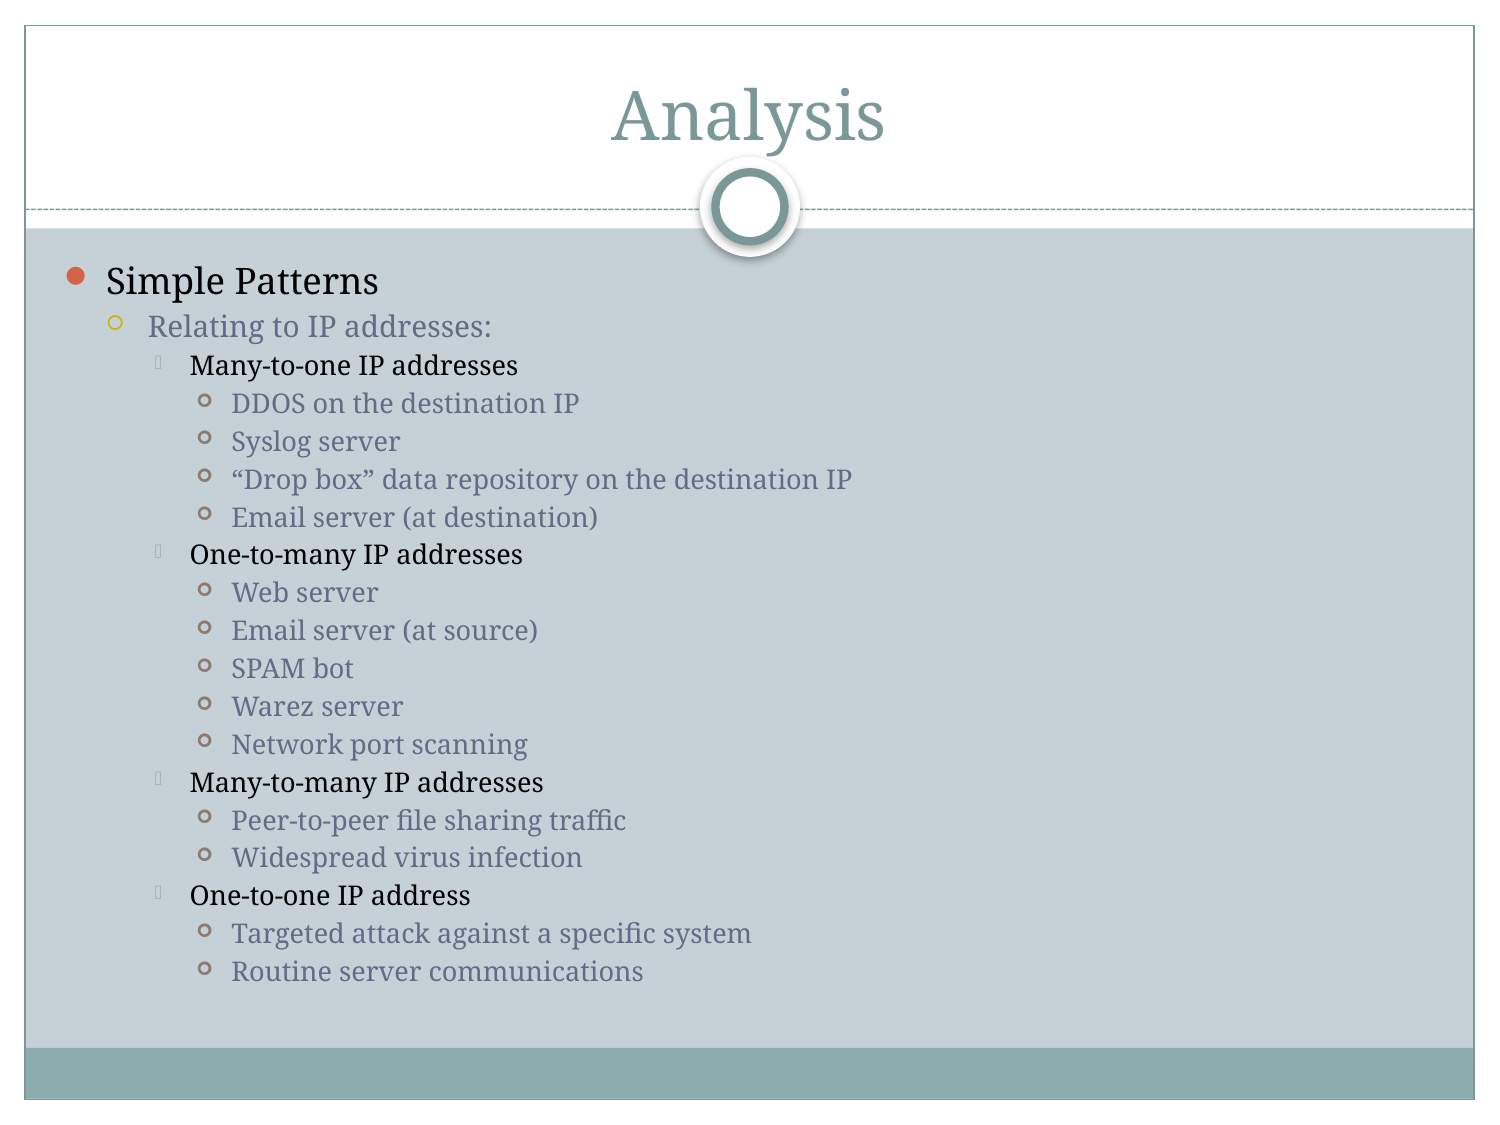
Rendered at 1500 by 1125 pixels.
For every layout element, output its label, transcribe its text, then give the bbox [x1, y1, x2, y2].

list Simple Patterns Relating to IP addresses: Many-to-one IP addresses DDOS on the destination IP Syslog server “Drop box” data repository on the destination IP Email server (at destination) One-to-many IP addresses Web server Email server (at source) SPAM bot Warez server Network port scanning Many-to-many IP addresses Peer-to-peer file sharing traffic Widespread virus infection One-to-one IP address Targeted attack against a specific system Routine server communications [49, 250, 1445, 1001]
title Analysis [49, 37, 1450, 162]
